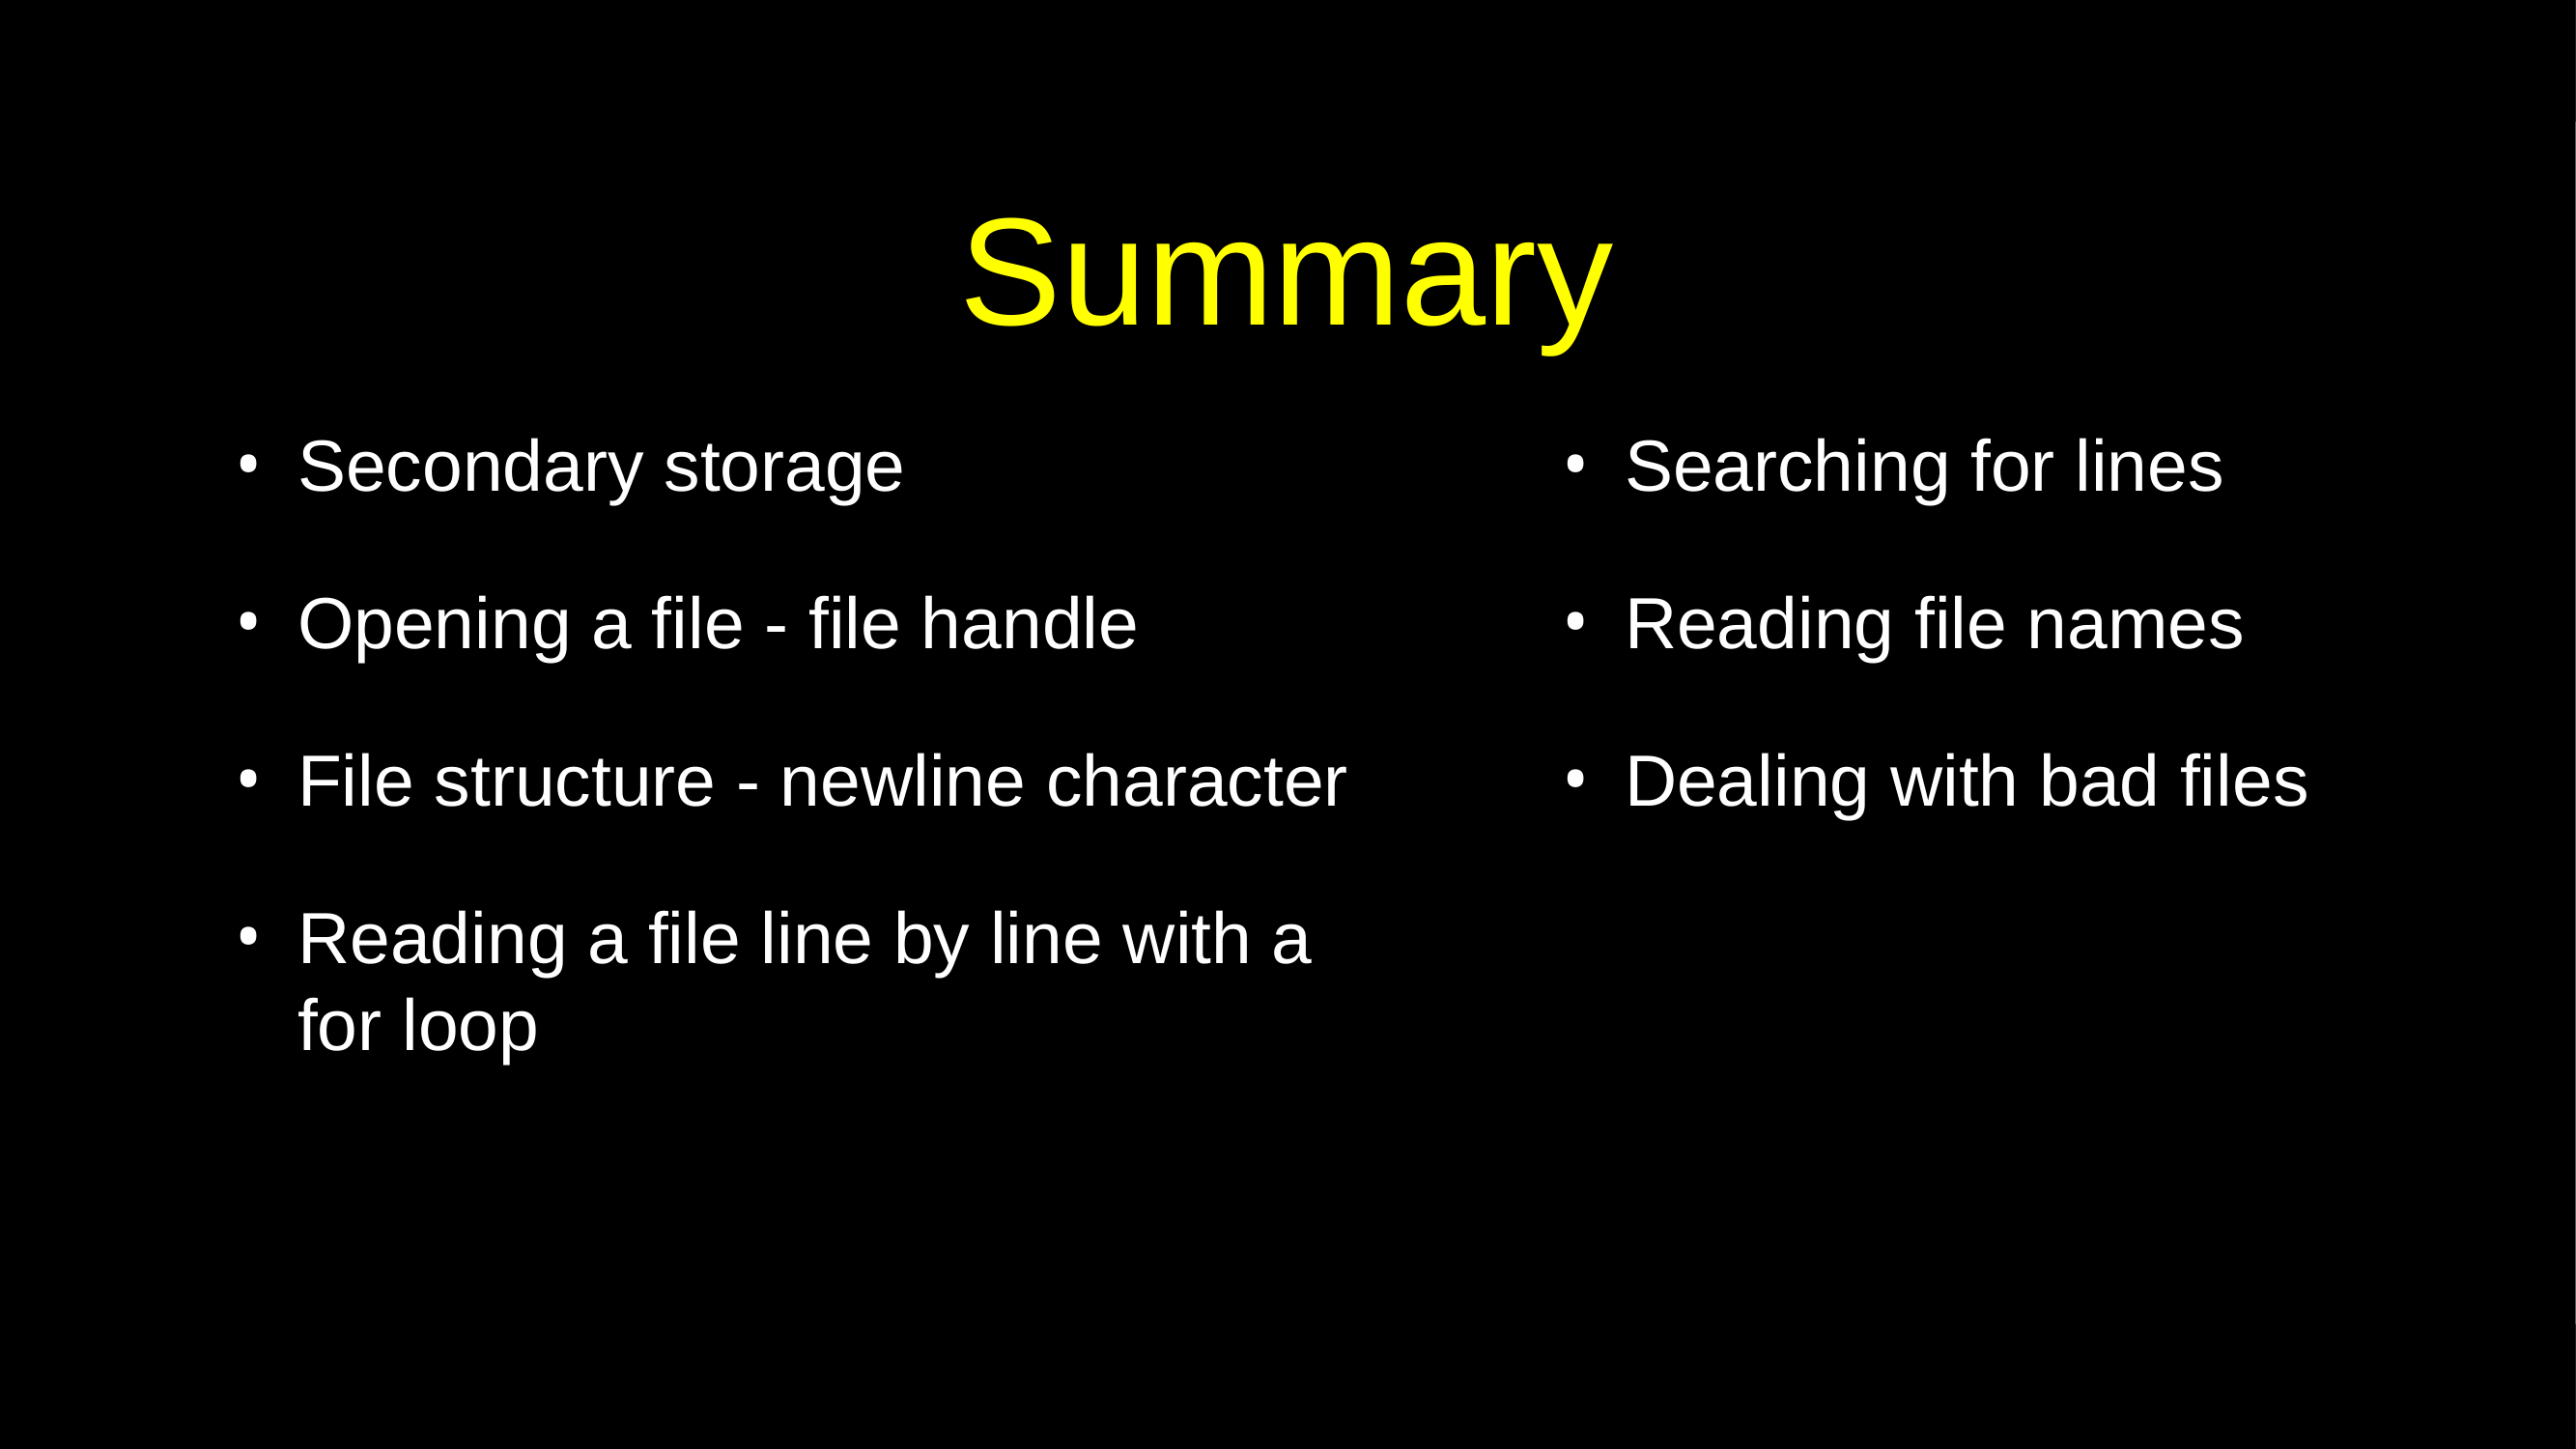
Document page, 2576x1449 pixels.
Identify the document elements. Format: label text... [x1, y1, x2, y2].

title Summary [183, 125, 2391, 403]
list Secondary storage Opening a file - file handle File structure - newline character Reading a file line by line with a for loop [183, 412, 2391, 1317]
list Searching for lines Reading file names Dealing with bad files [1510, 412, 2345, 1068]
